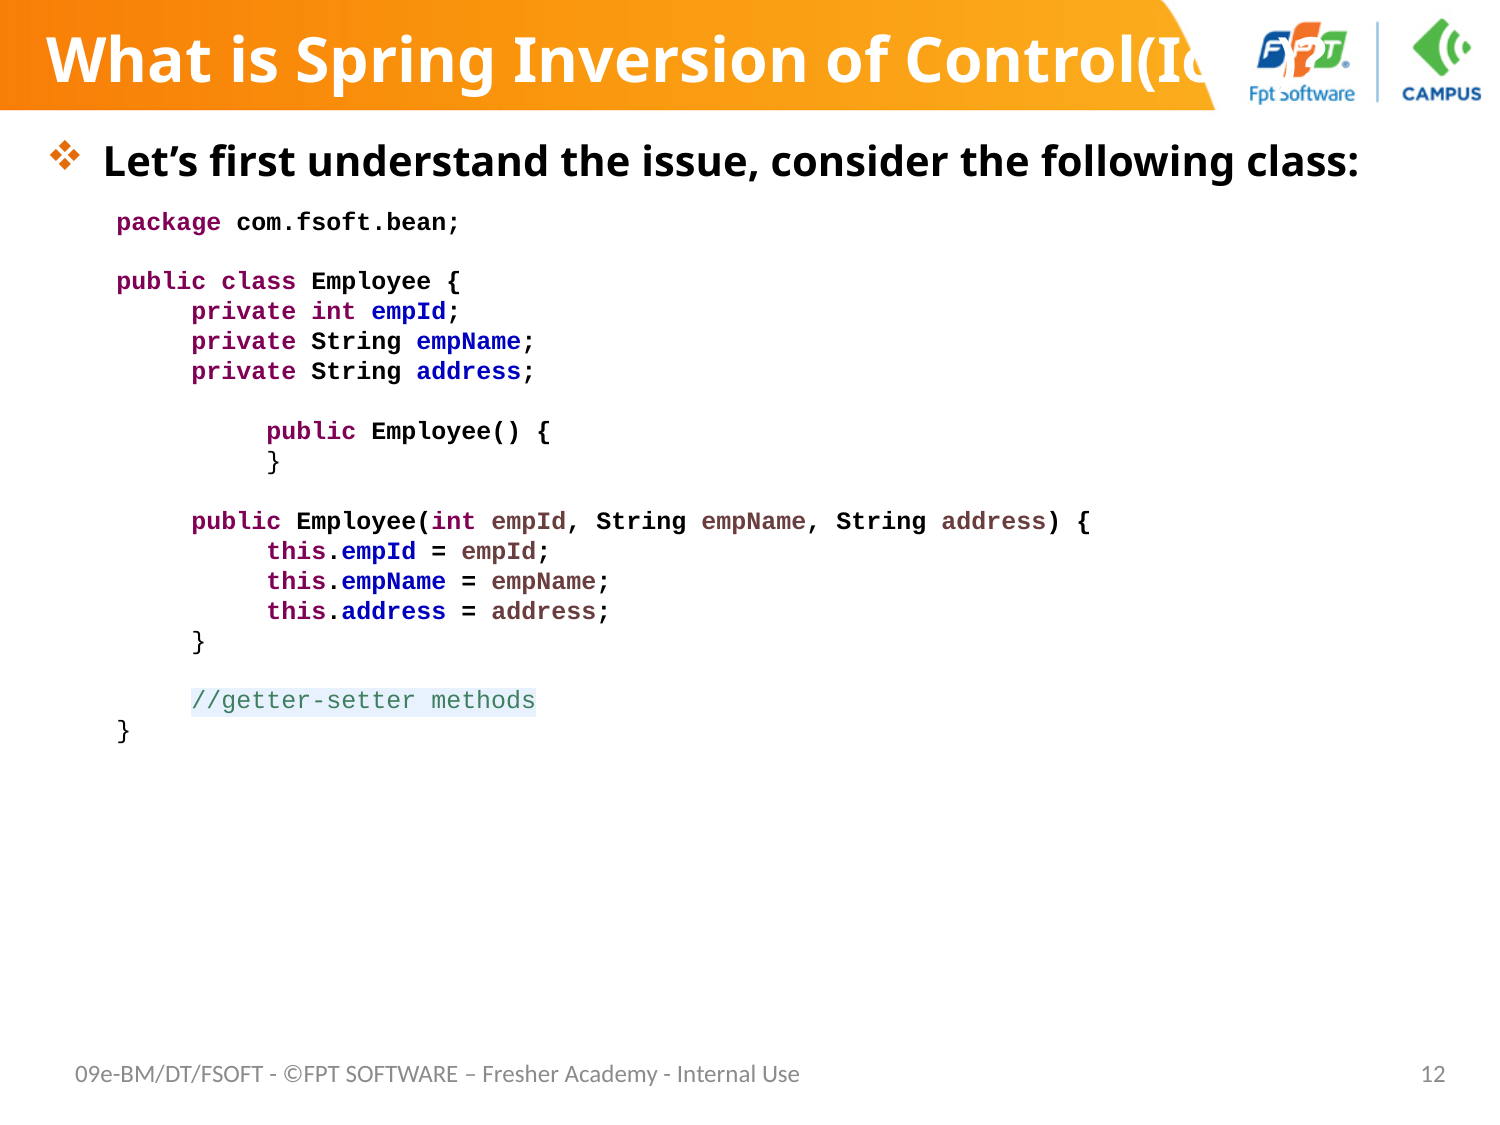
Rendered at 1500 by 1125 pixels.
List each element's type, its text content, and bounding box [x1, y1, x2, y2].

slide_number 12 [1074, 1042, 1461, 1103]
list Let’s first understand the issue, consider the following class: [31, 127, 1461, 1020]
title What is Spring Inversion of Control(IoC )? [31, 3, 1461, 111]
text_box package com.fsoft.bean; public class Employee { private int empId; private String empName; private String address; public Employee() { } public Employee(int empId, String empName, String address) { this.empId = empId; this.empName = empName; this.address = address; } //getter-setter methods } [101, 197, 1441, 752]
picture [0, 0, 1500, 1125]
footer 09e-BM/DT/FSOFT - ©FPT SOFTWARE – Fresher Academy - Internal Use [31, 1042, 846, 1103]
